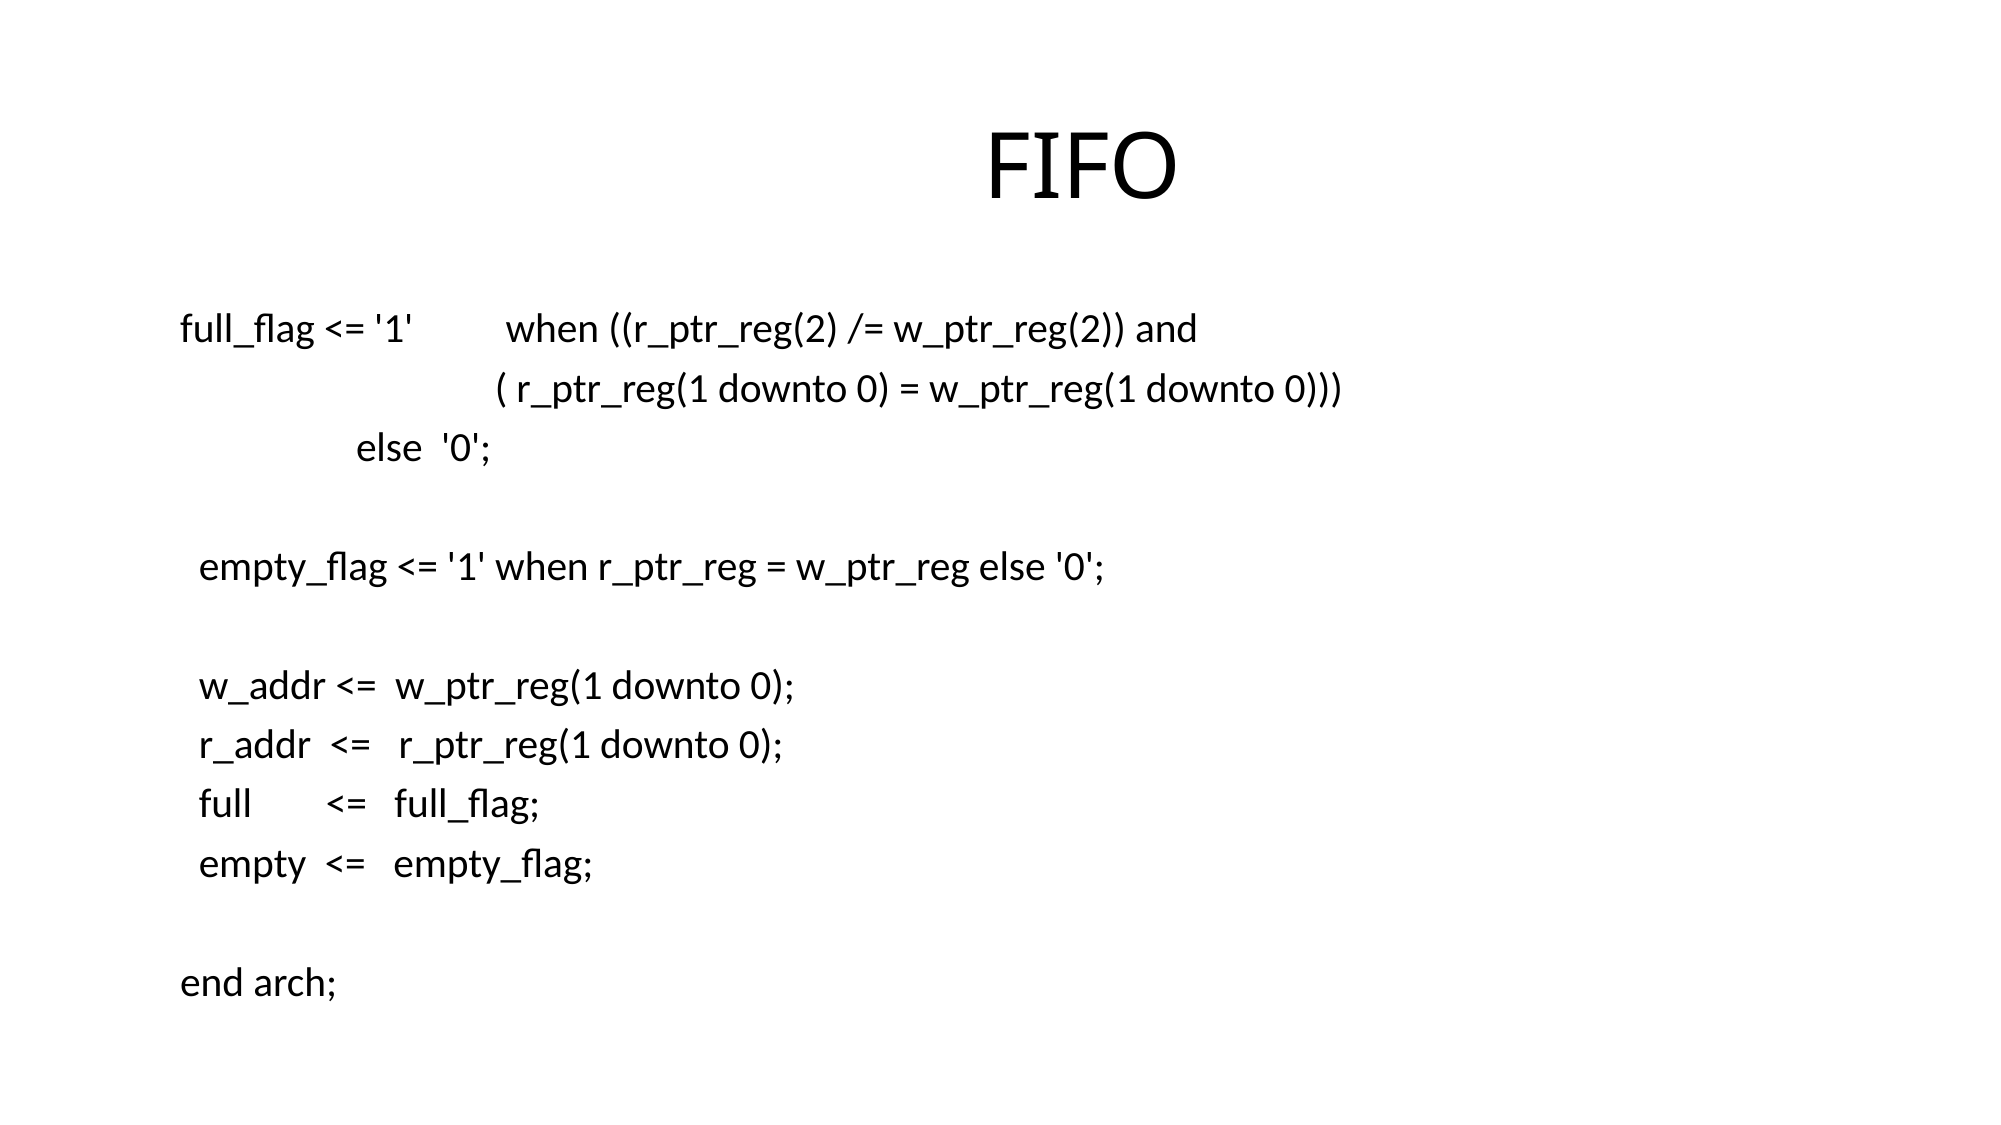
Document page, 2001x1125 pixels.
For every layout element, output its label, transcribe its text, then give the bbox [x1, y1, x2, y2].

title FIFO [137, 59, 1863, 278]
list full_flag <= '1' when ((r_ptr_reg(2) /= w_ptr_reg(2)) and ( r_ptr_reg(1 downto 0) = w_ptr_reg(1 downto 0))) else '0'; empty_flag <= '1' when r_ptr_reg = w_ptr_reg else '0'; w_addr <= w_ptr_reg(1 downto 0); r_addr <= r_ptr_reg(1 downto 0); full <= full_flag; empty <= empty_flag; end arch; [137, 299, 1863, 1014]
